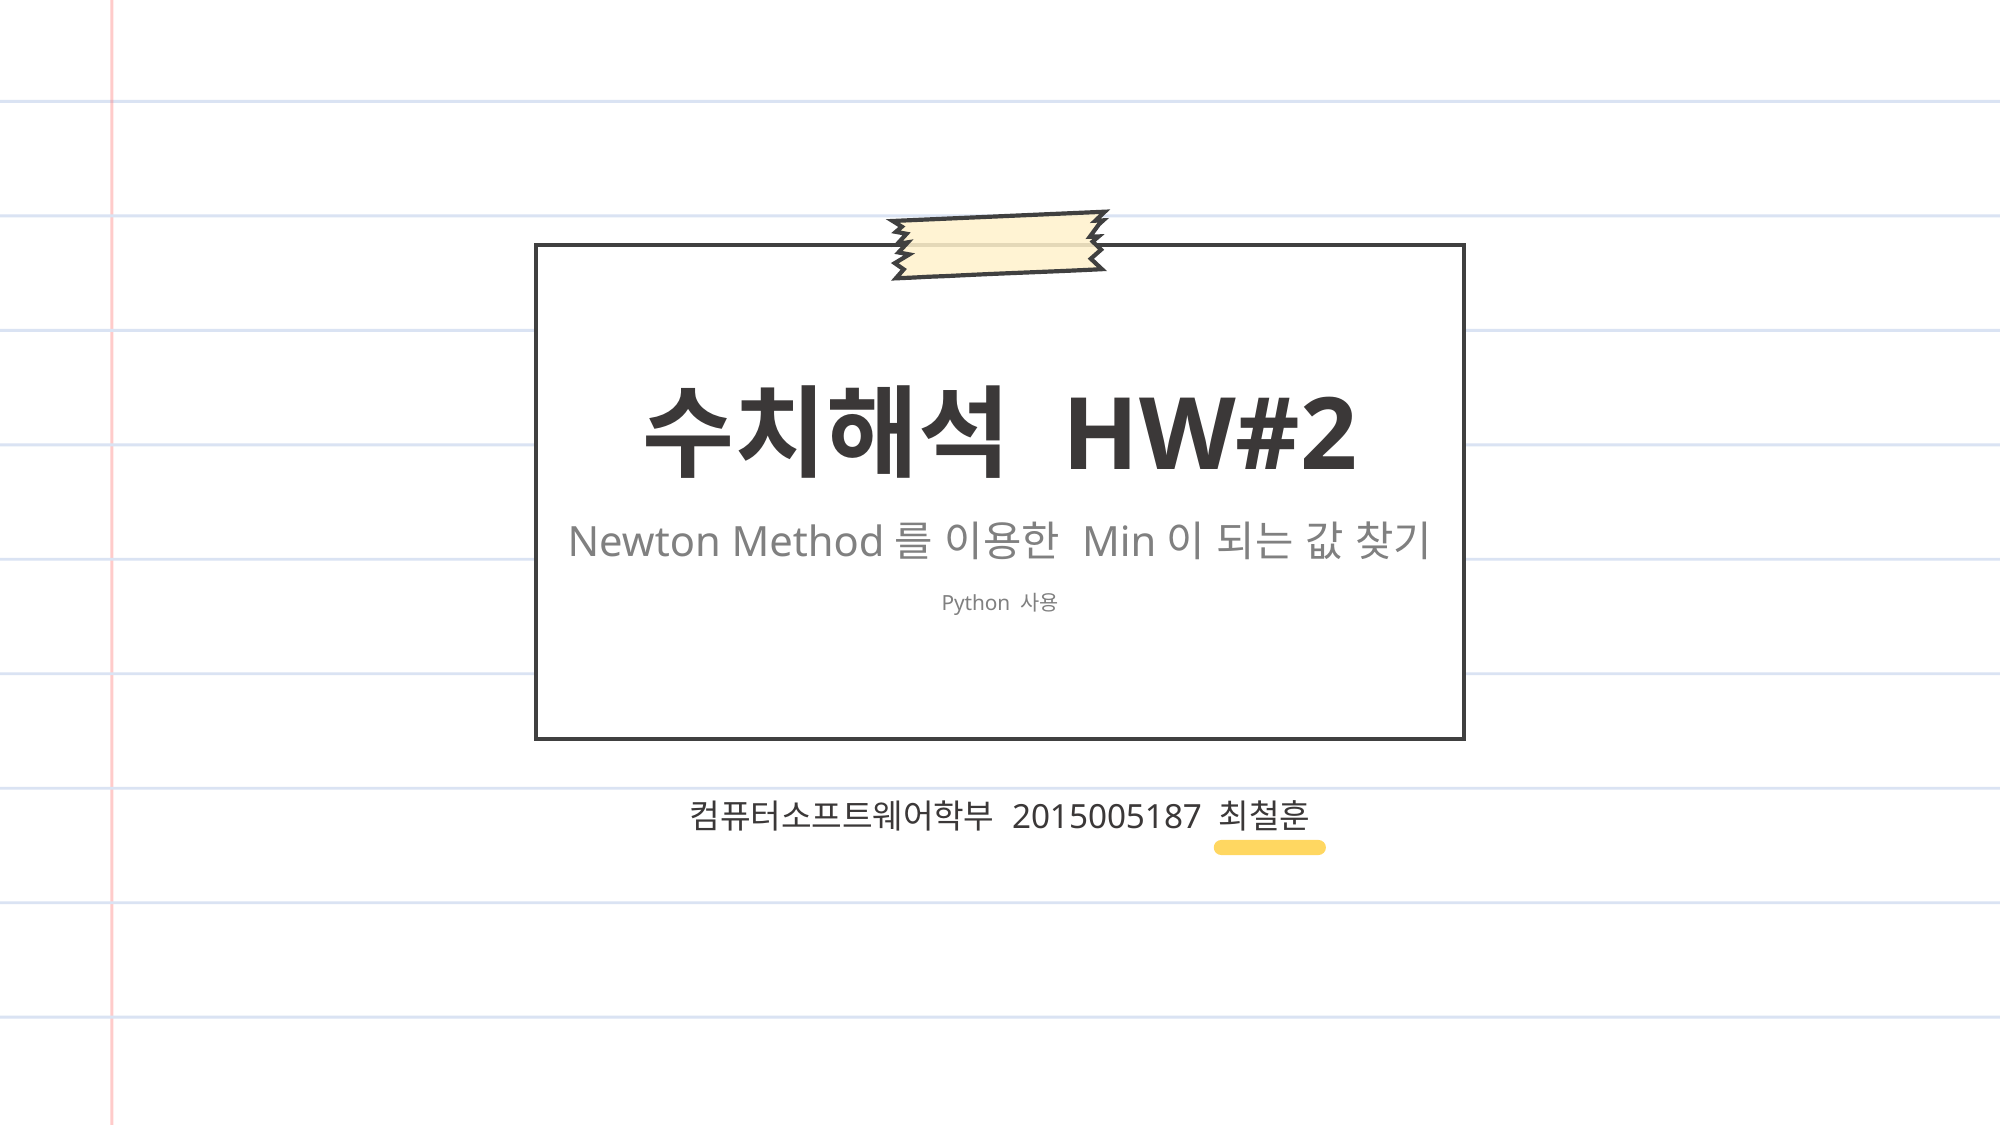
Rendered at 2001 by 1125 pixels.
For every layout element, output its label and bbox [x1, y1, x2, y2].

text_box [0, 0, 2000, 1125]
